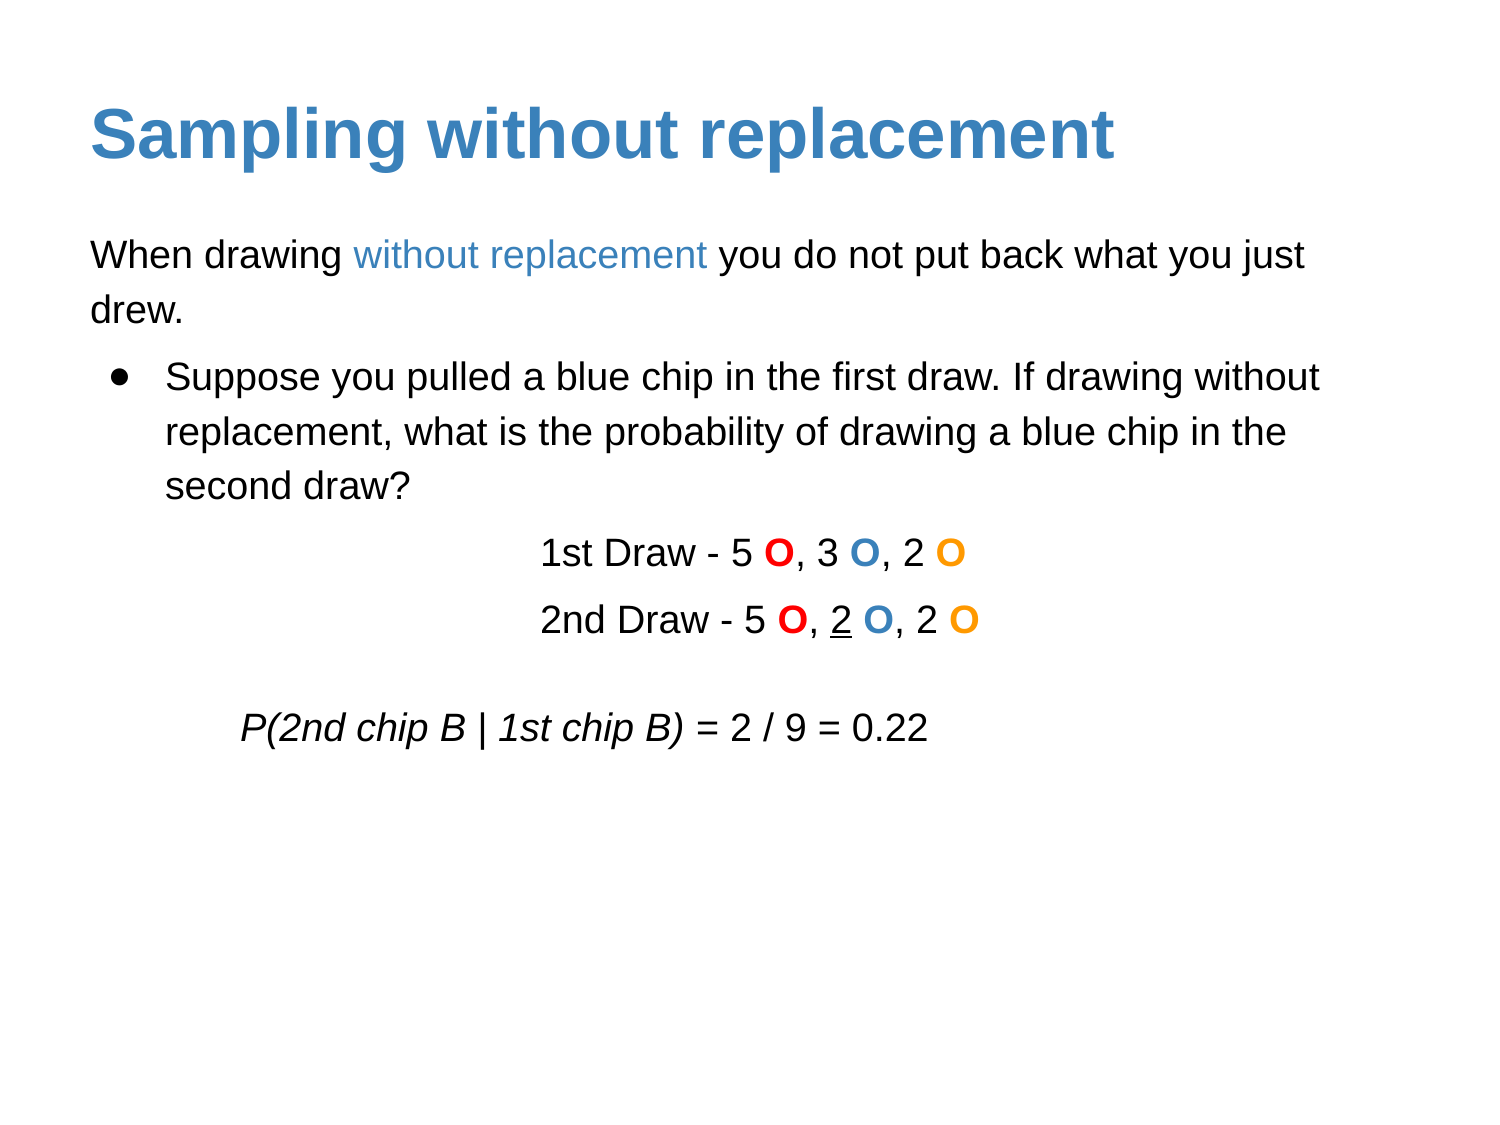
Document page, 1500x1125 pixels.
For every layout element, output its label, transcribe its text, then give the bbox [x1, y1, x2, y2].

list When drawing without replacement you do not put back what you just drew. Suppose you pulled a blue chip in the first draw. If drawing without replacement, what is the probability of drawing a blue chip in the second draw? 1st Draw - 5 O, 3 O, 2 O 2nd Draw - 5 O, 2 O, 2 O P(2nd chip B | 1st chip B) = 2 / 9 = 0.22 [75, 207, 1371, 1052]
title Sampling without replacement [75, 0, 1425, 188]
